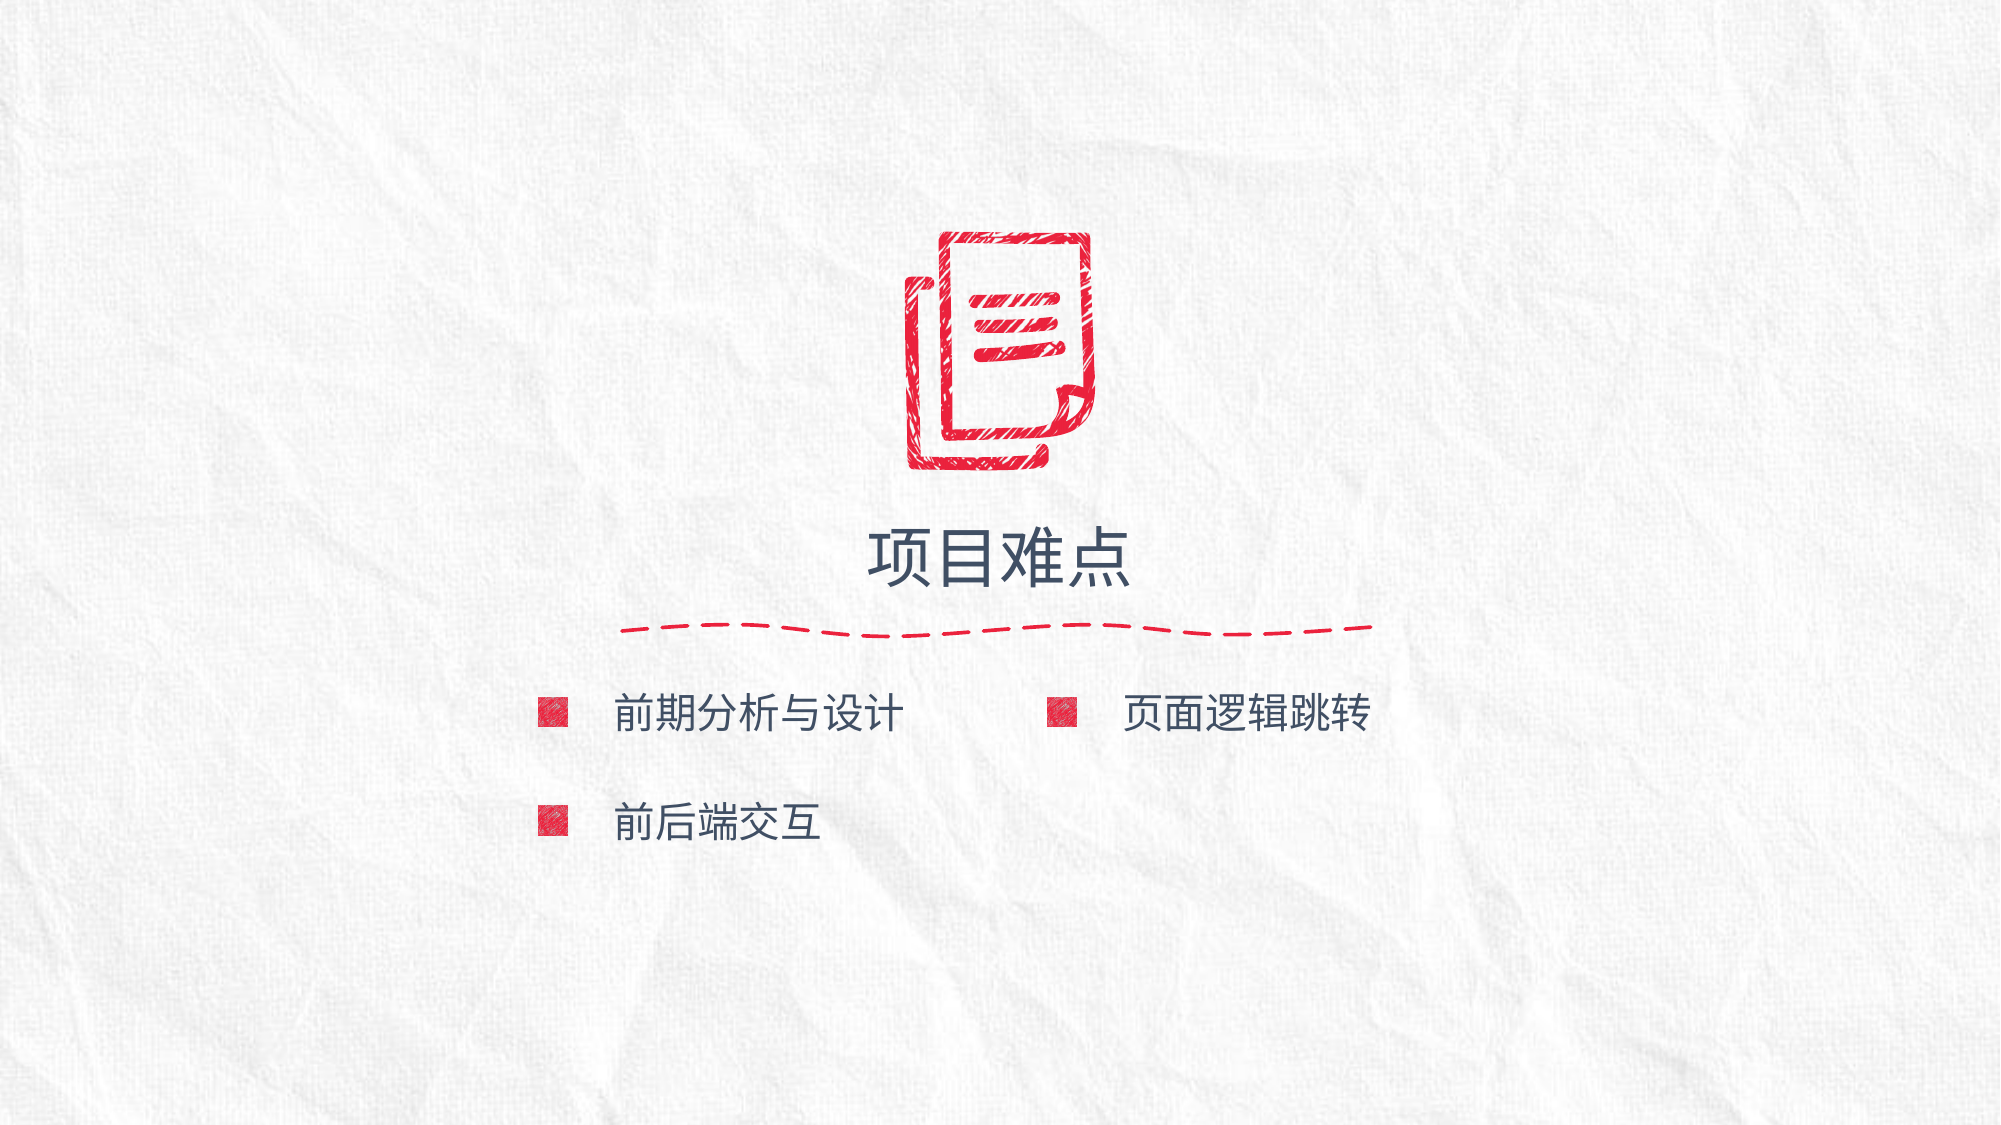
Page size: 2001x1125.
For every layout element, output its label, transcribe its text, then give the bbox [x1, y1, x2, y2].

picture [538, 805, 568, 836]
text_box 前期分析与设计 [523, 679, 1032, 745]
picture [1047, 697, 1077, 727]
text_box [938, 231, 1096, 441]
text_box [904, 276, 1049, 471]
text_box [620, 623, 1379, 638]
text_box 页面逻辑跳转 [1032, 679, 1525, 745]
text_box 前后端交互 [523, 788, 1017, 853]
picture [538, 697, 568, 727]
text_box 项目难点 [681, 508, 1319, 604]
